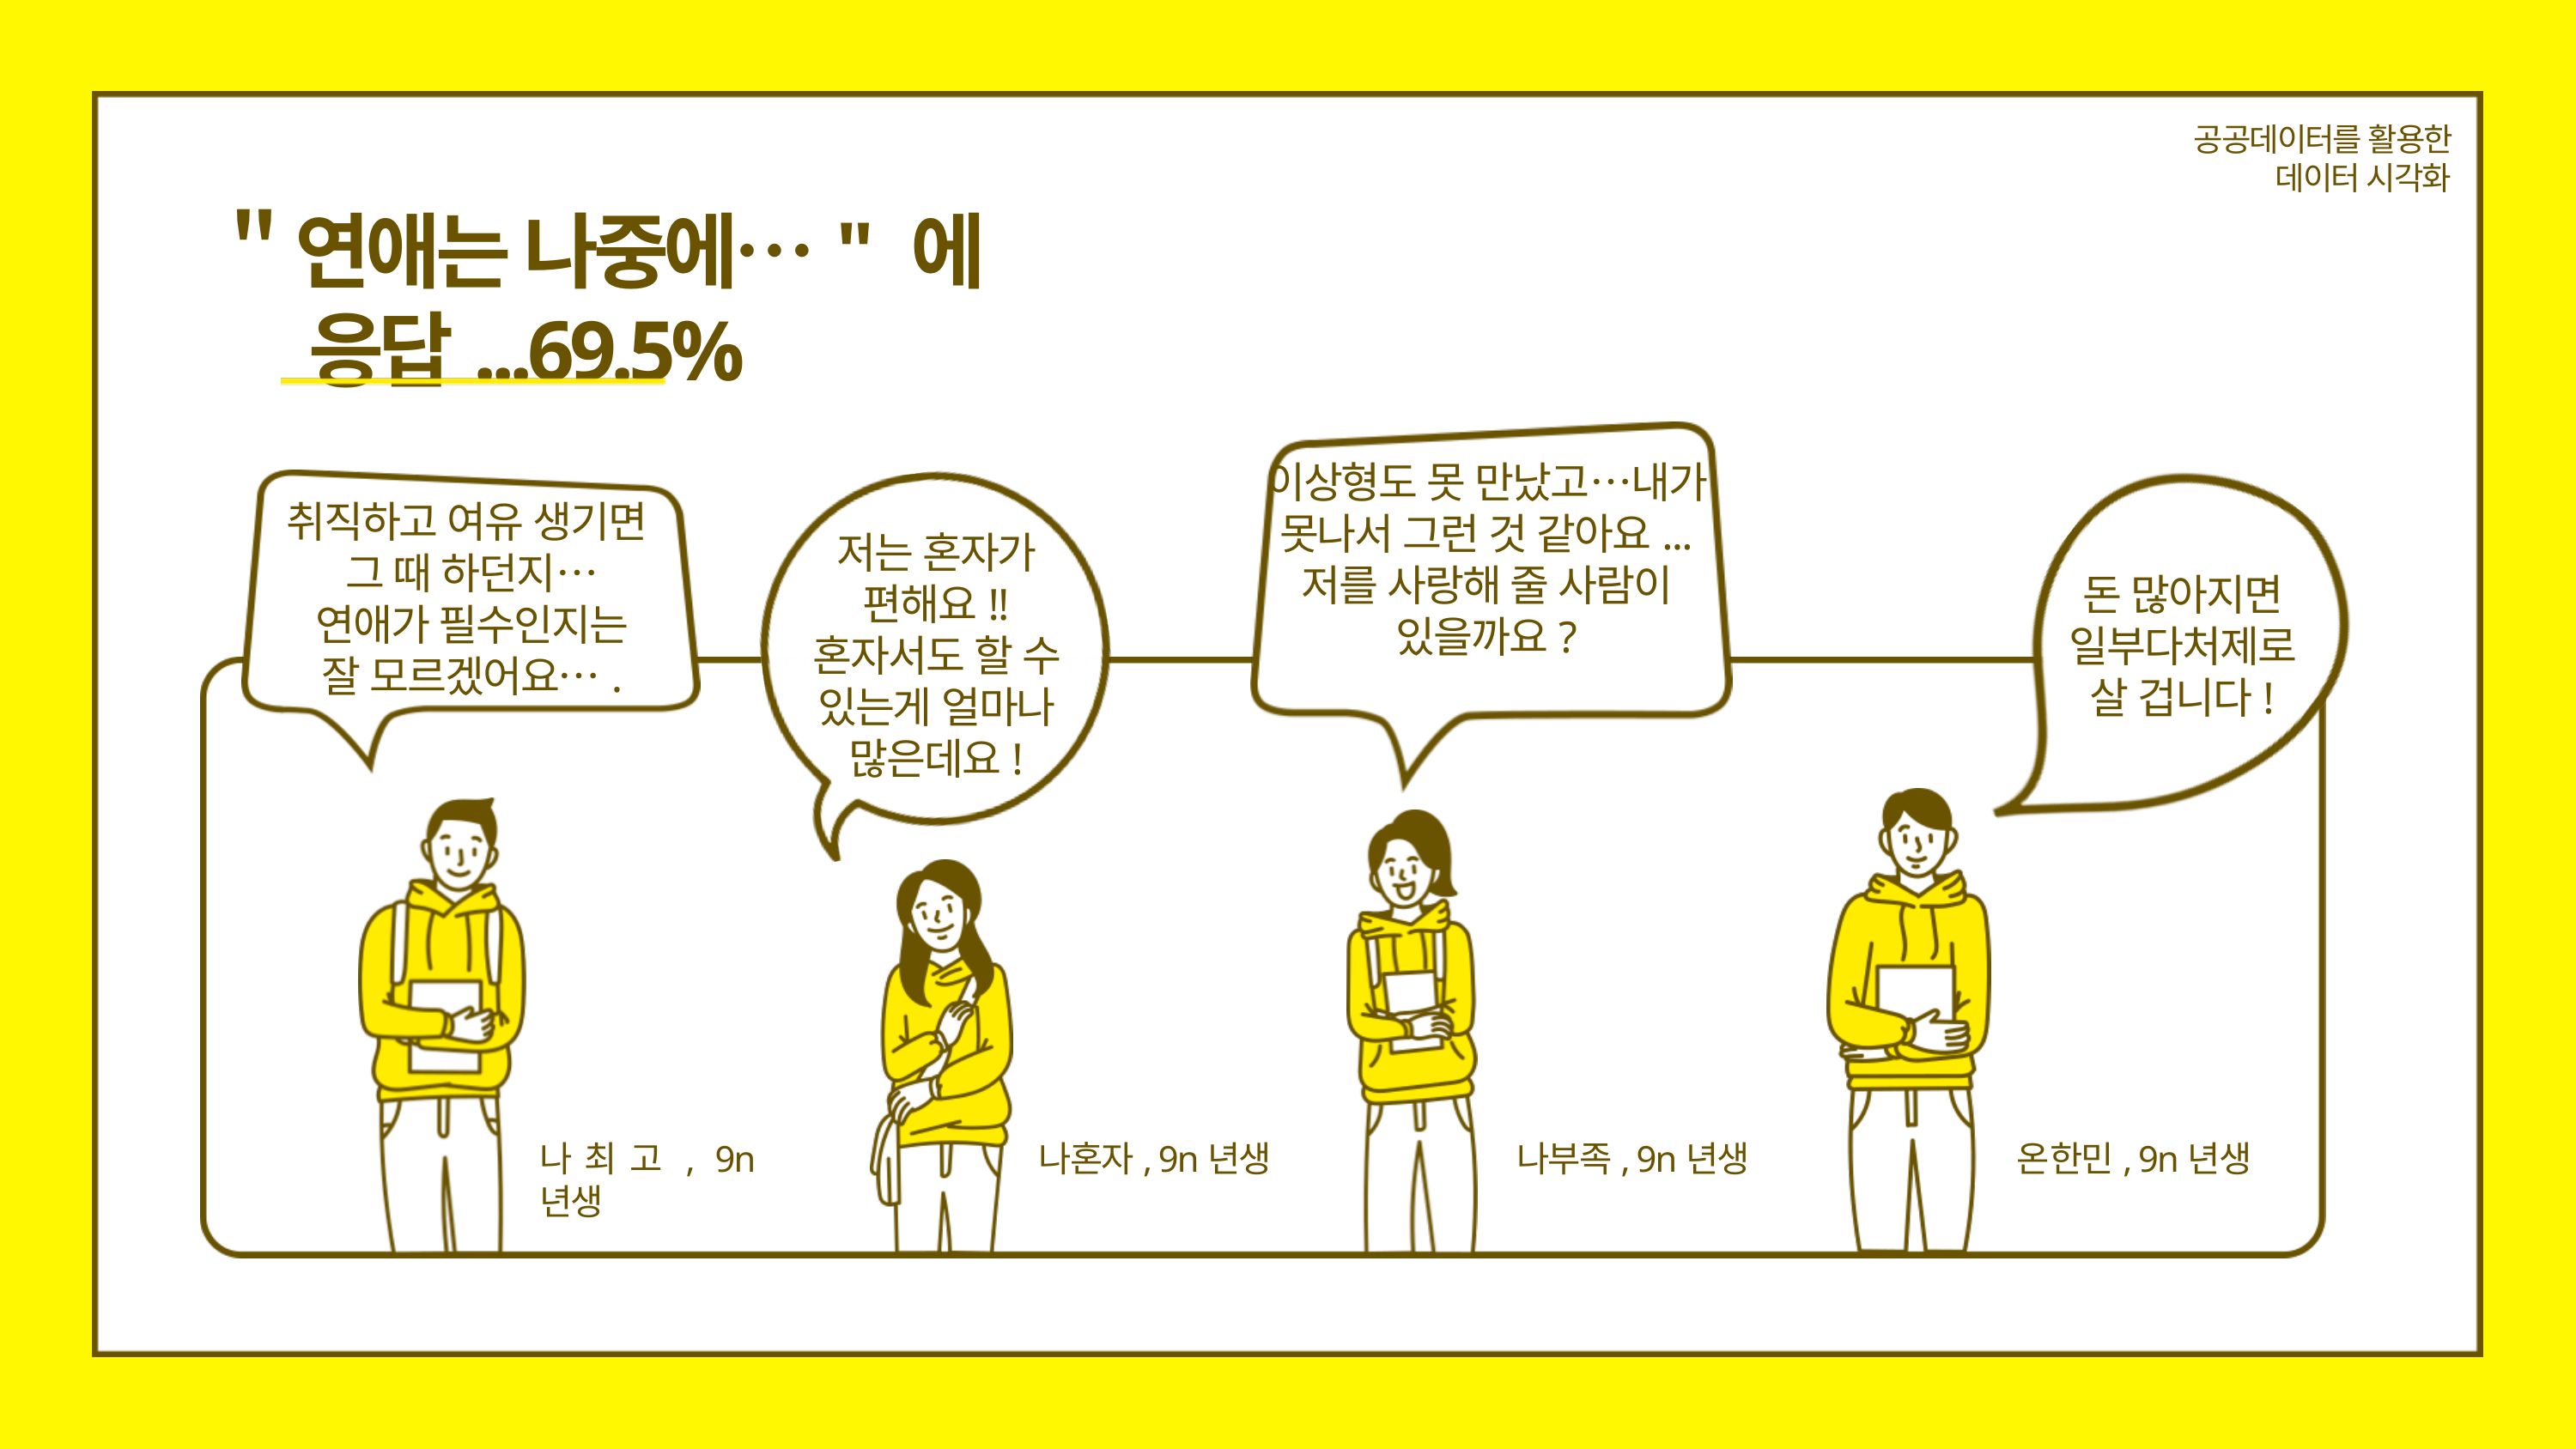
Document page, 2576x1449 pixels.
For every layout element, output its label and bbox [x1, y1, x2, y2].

text_box [92, 91, 2484, 1357]
text_box [1826, 788, 1991, 1254]
text_box [357, 797, 526, 1257]
text_box [1346, 809, 1478, 1256]
text_box [1250, 421, 1734, 793]
text_box [749, 483, 1123, 833]
text_box [1994, 831, 2327, 1258]
text_box [1942, 517, 2372, 824]
text_box [870, 859, 1013, 1255]
text_box [280, 369, 666, 393]
text_box [241, 470, 701, 774]
text_box [200, 657, 1938, 1258]
